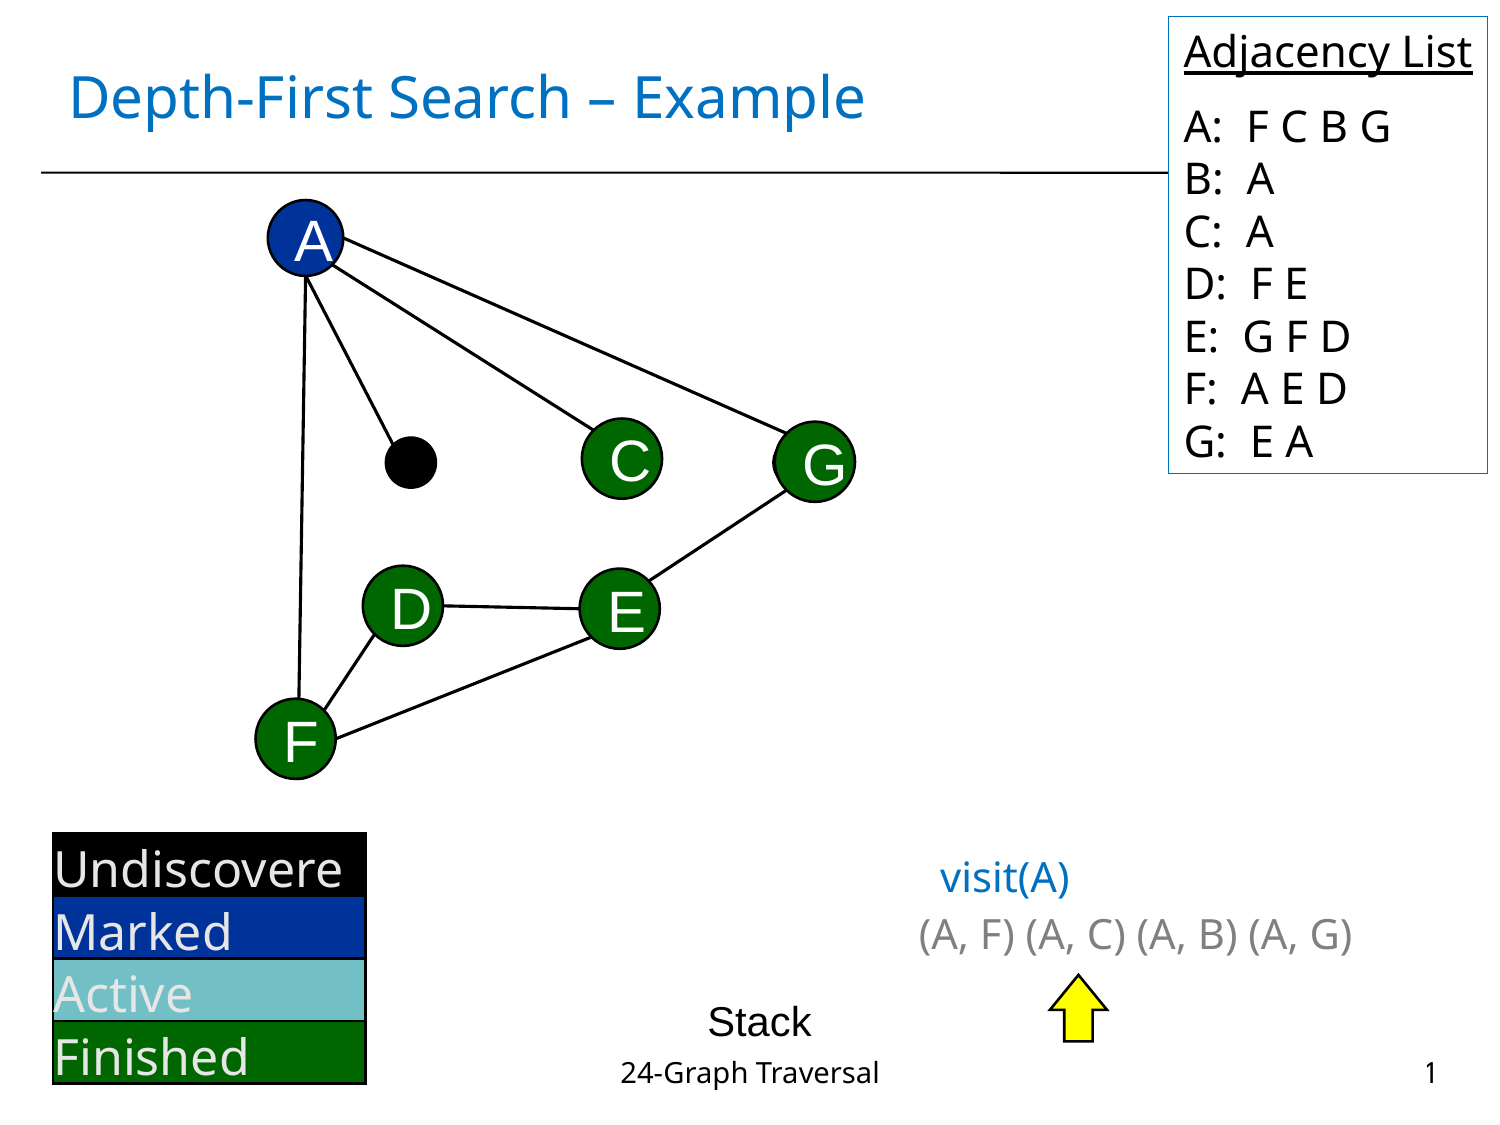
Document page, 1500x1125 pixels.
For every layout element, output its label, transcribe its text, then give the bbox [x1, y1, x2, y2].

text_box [323, 633, 375, 711]
text_box Adjacency List A: F C B G B: A C: A D: F E E: G F D F: A E D G: E A [1168, 16, 1488, 474]
text_box E [579, 568, 660, 649]
text_box C [581, 443, 663, 499]
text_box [640, 489, 787, 587]
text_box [305, 275, 394, 446]
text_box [442, 605, 580, 610]
text_box F [255, 698, 335, 779]
text_box G [774, 421, 856, 502]
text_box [343, 237, 787, 434]
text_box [332, 264, 337, 274]
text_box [335, 636, 592, 740]
text_box B [385, 443, 436, 488]
text_box A [267, 200, 344, 275]
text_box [623, 712, 1427, 1097]
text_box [52, 833, 366, 1084]
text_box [298, 275, 306, 730]
text_box D [362, 565, 443, 635]
title Depth-First Search – Example [52, 30, 1168, 159]
slide_number 51 [1104, 1046, 1455, 1125]
footer 24-Graph Traversal [502, 1046, 999, 1125]
